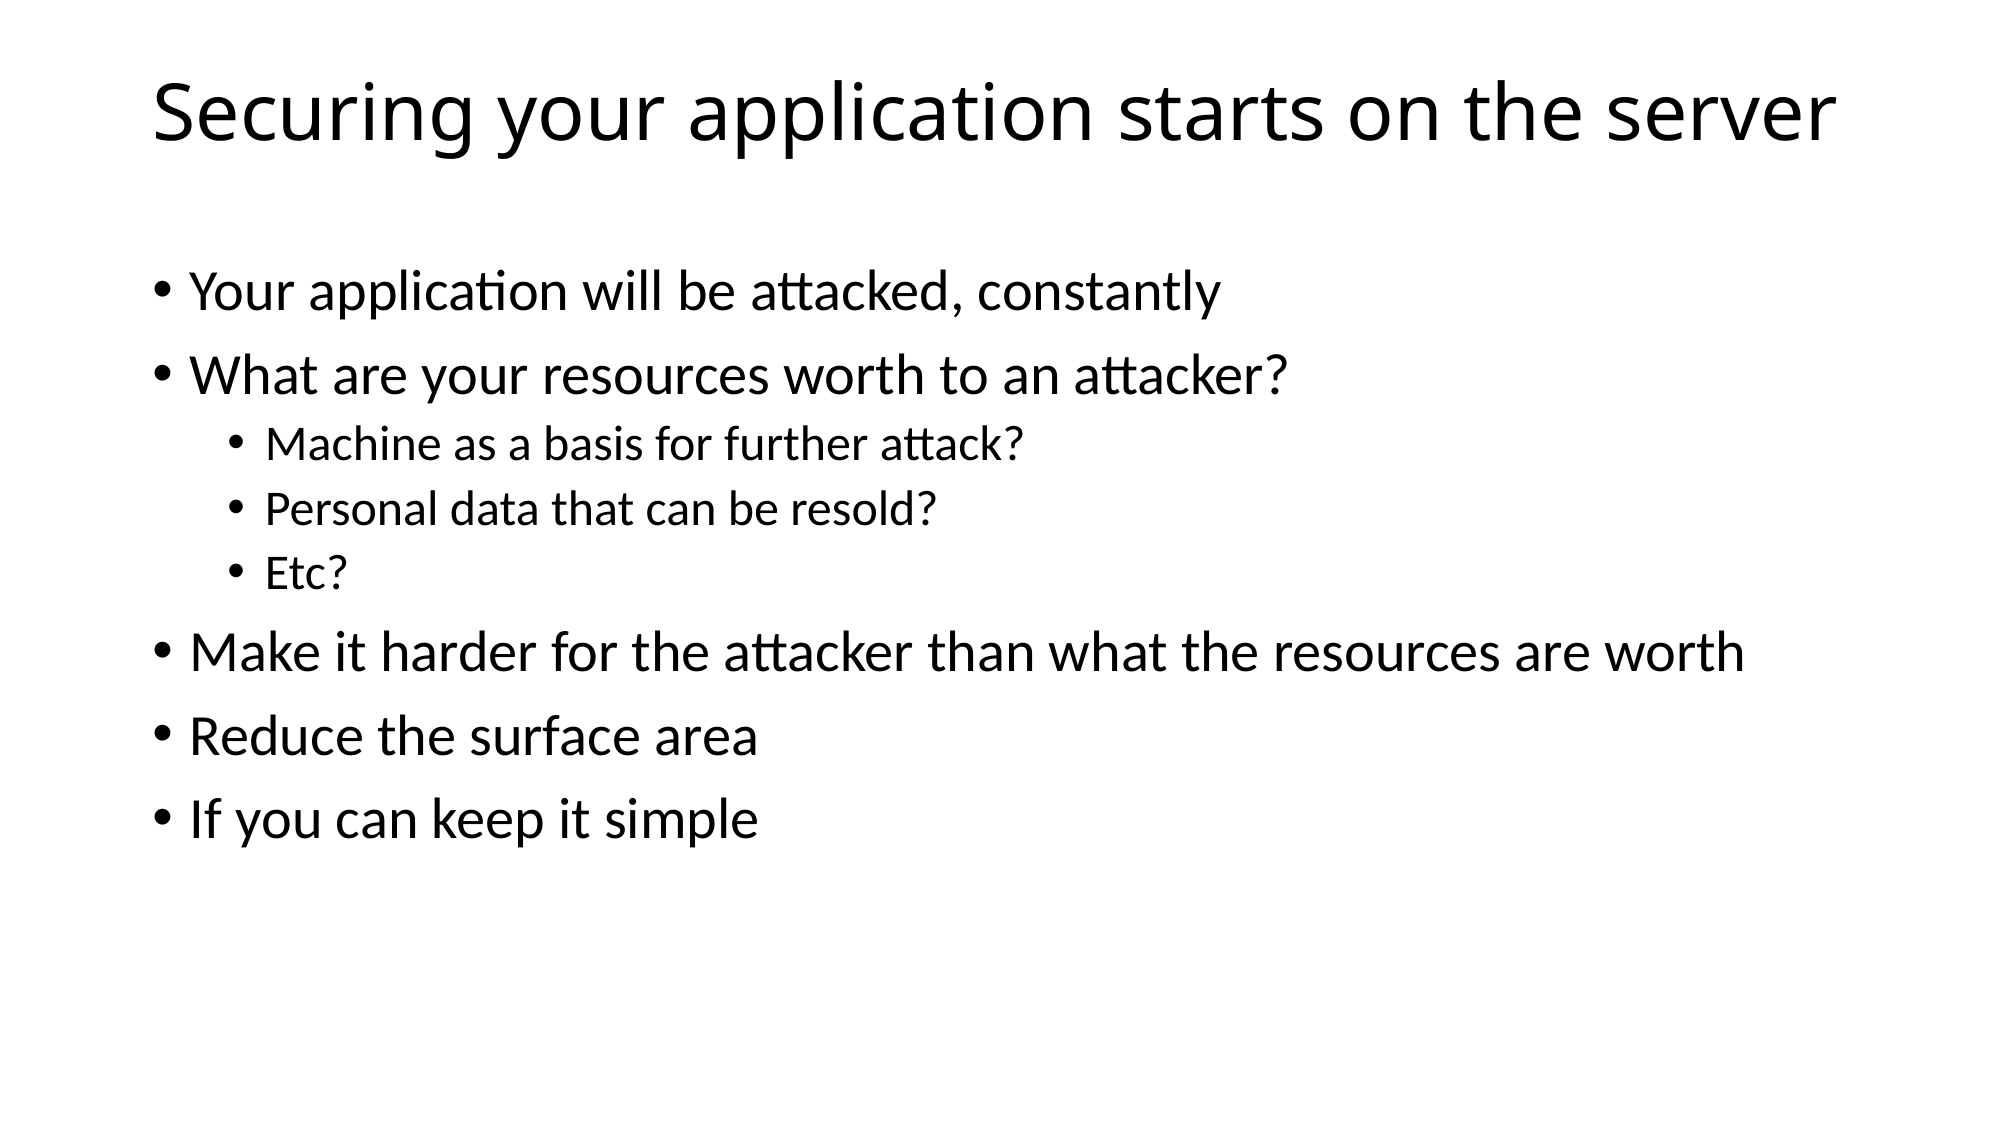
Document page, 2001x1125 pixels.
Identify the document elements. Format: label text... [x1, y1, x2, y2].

title Securing your application starts on the server [137, 59, 1863, 171]
list Your application will be attacked, constantly What are your resources worth to an attacker? Machine as a basis for further attack? Personal data that can be resold? Etc? Make it harder for the attacker than what the resources are worth Reduce the surface area If you can keep it simple [137, 252, 1863, 967]
